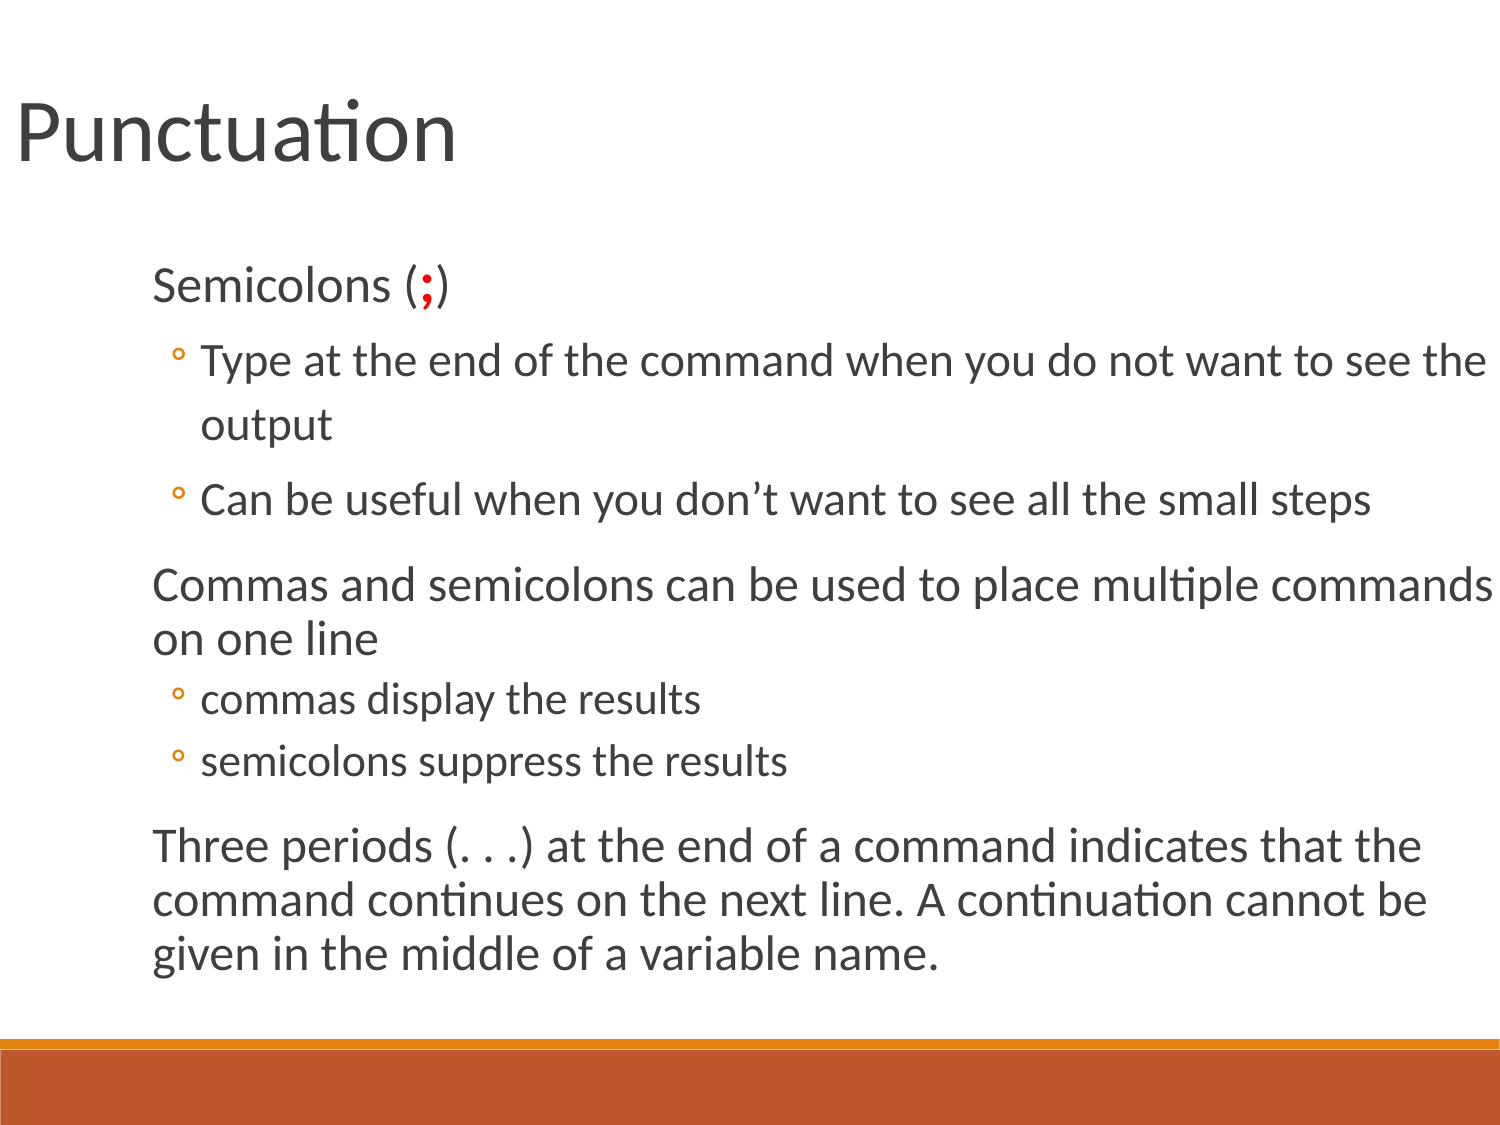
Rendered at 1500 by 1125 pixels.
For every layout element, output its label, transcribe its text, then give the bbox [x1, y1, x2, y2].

list Semicolons (;) Type at the end of the command when you do not want to see the output Can be useful when you don’t want to see all the small steps Commas and semicolons can be used to place multiple commands on one line commas display the results semicolons suppress the results Three periods (. . .) at the end of a command indicates that the command continues on the next line. A continuation cannot be given in the middle of a variable name. [137, 230, 1500, 1038]
title Punctuation [0, 79, 1350, 188]
